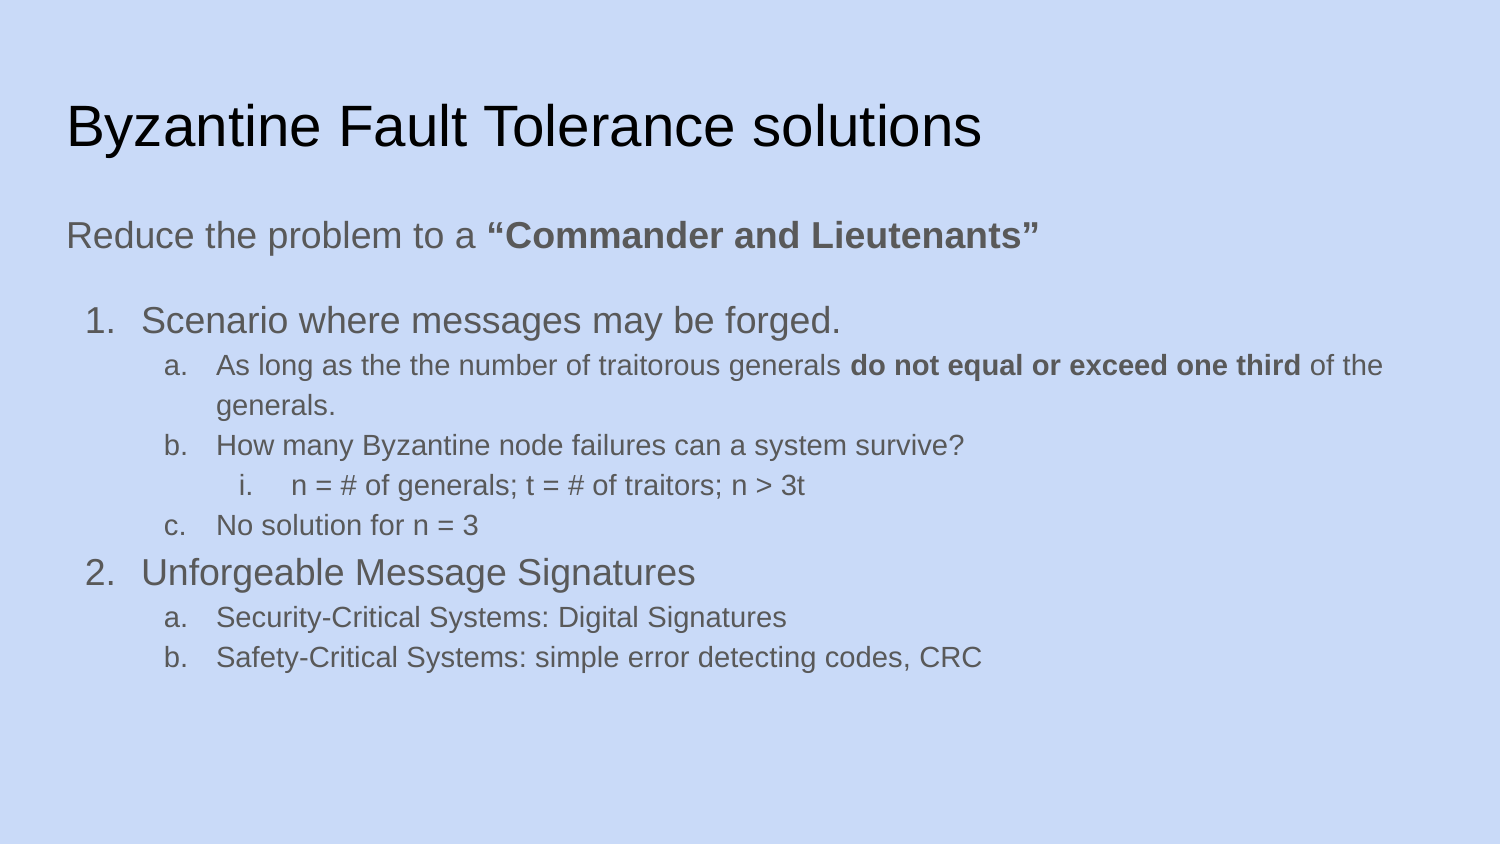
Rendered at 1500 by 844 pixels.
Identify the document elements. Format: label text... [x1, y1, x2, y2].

title Byzantine Fault Tolerance solutions [51, 72, 1449, 167]
list Reduce the problem to a “Commander and Lieutenants” Scenario where messages may be forged. As long as the the number of traitorous generals do not equal or exceed one third of the generals. How many Byzantine node failures can a system survive? n = # of generals; t = # of traitors; n > 3t No solution for n = 3 Unforgeable Message Signatures Security-Critical Systems: Digital Signatures Safety-Critical Systems: simple error detecting codes, CRC [51, 189, 1449, 750]
